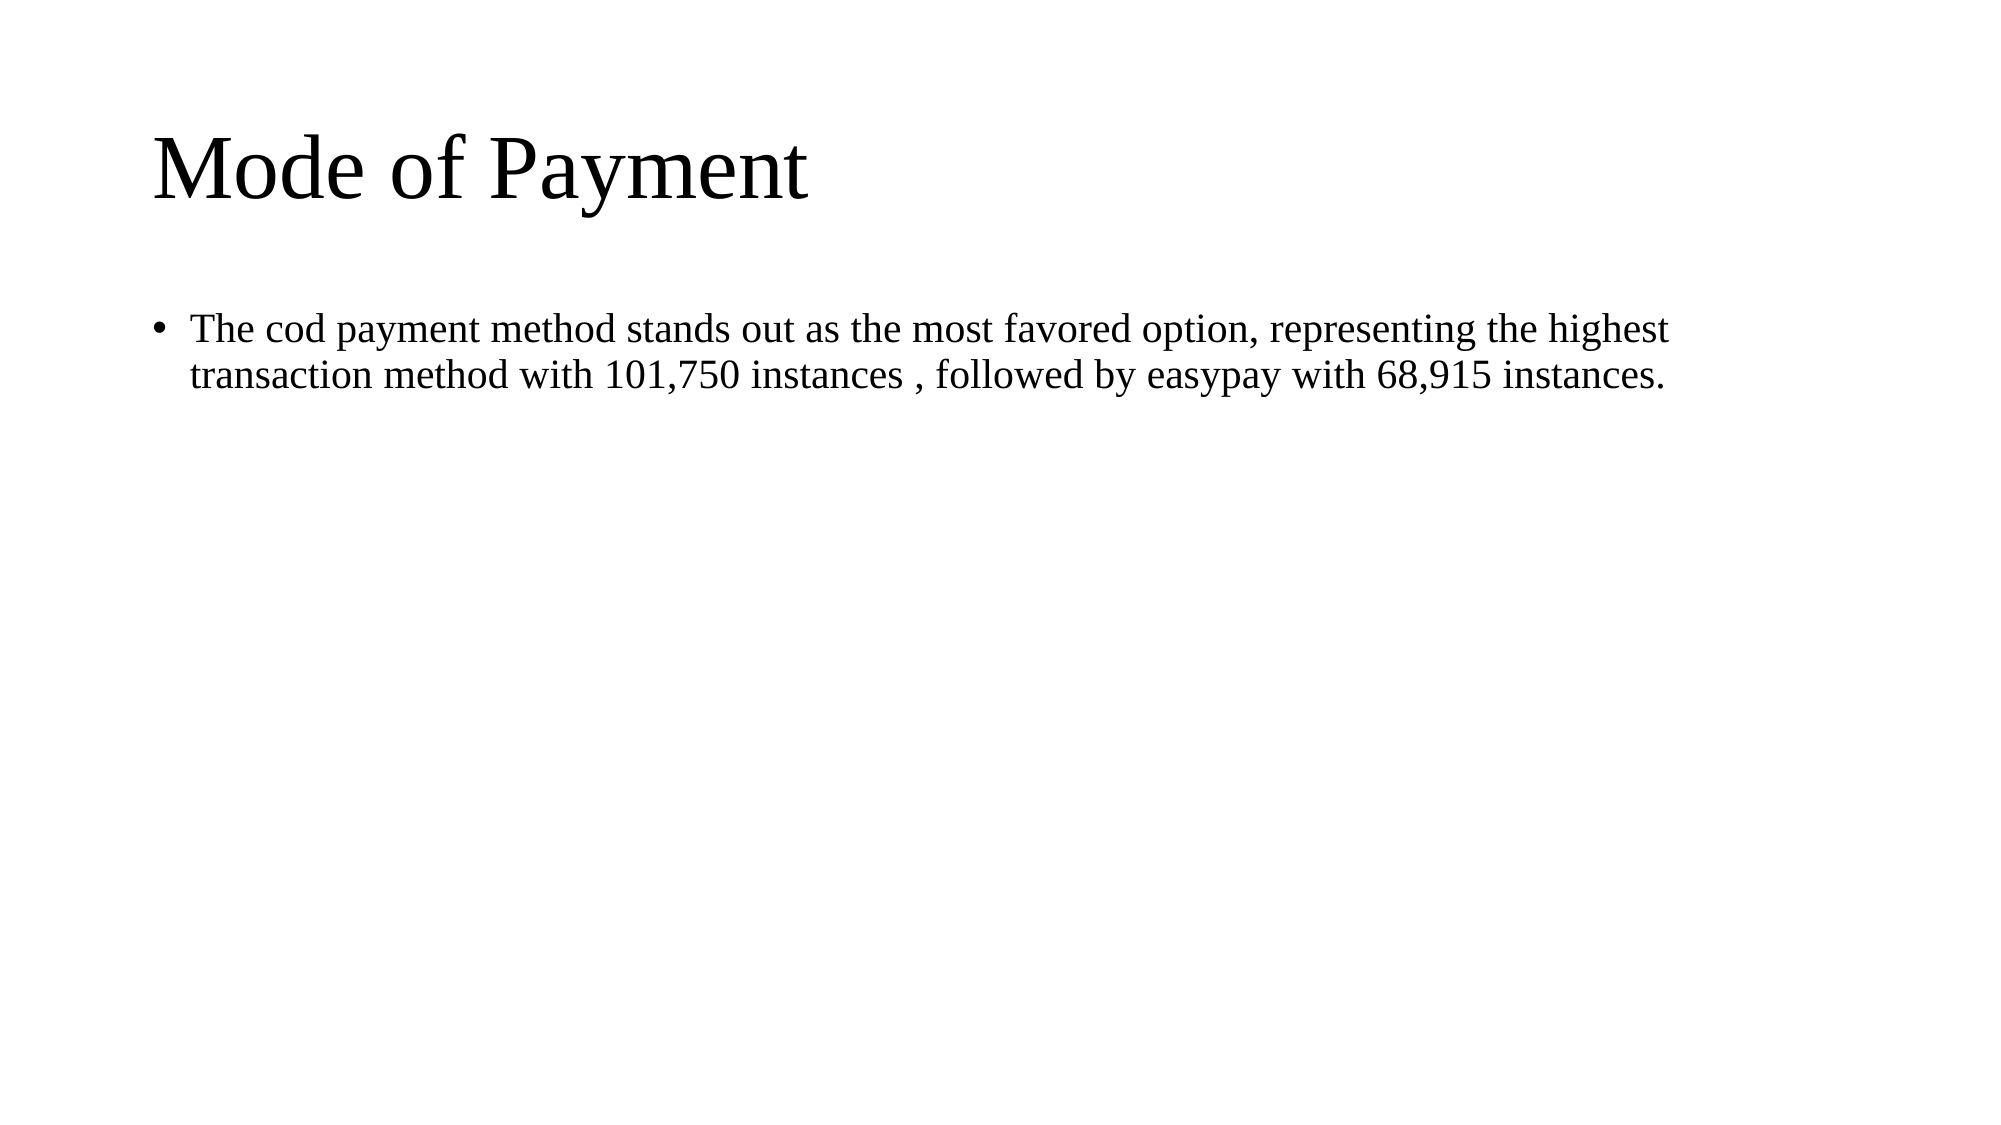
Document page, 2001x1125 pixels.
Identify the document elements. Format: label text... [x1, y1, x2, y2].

list The cod payment method stands out as the most favored option, representing the highest transaction method with 101,750 instances , followed by easypay with 68,915 instances. [137, 299, 1863, 1014]
title Mode of Payment [137, 59, 1863, 278]
